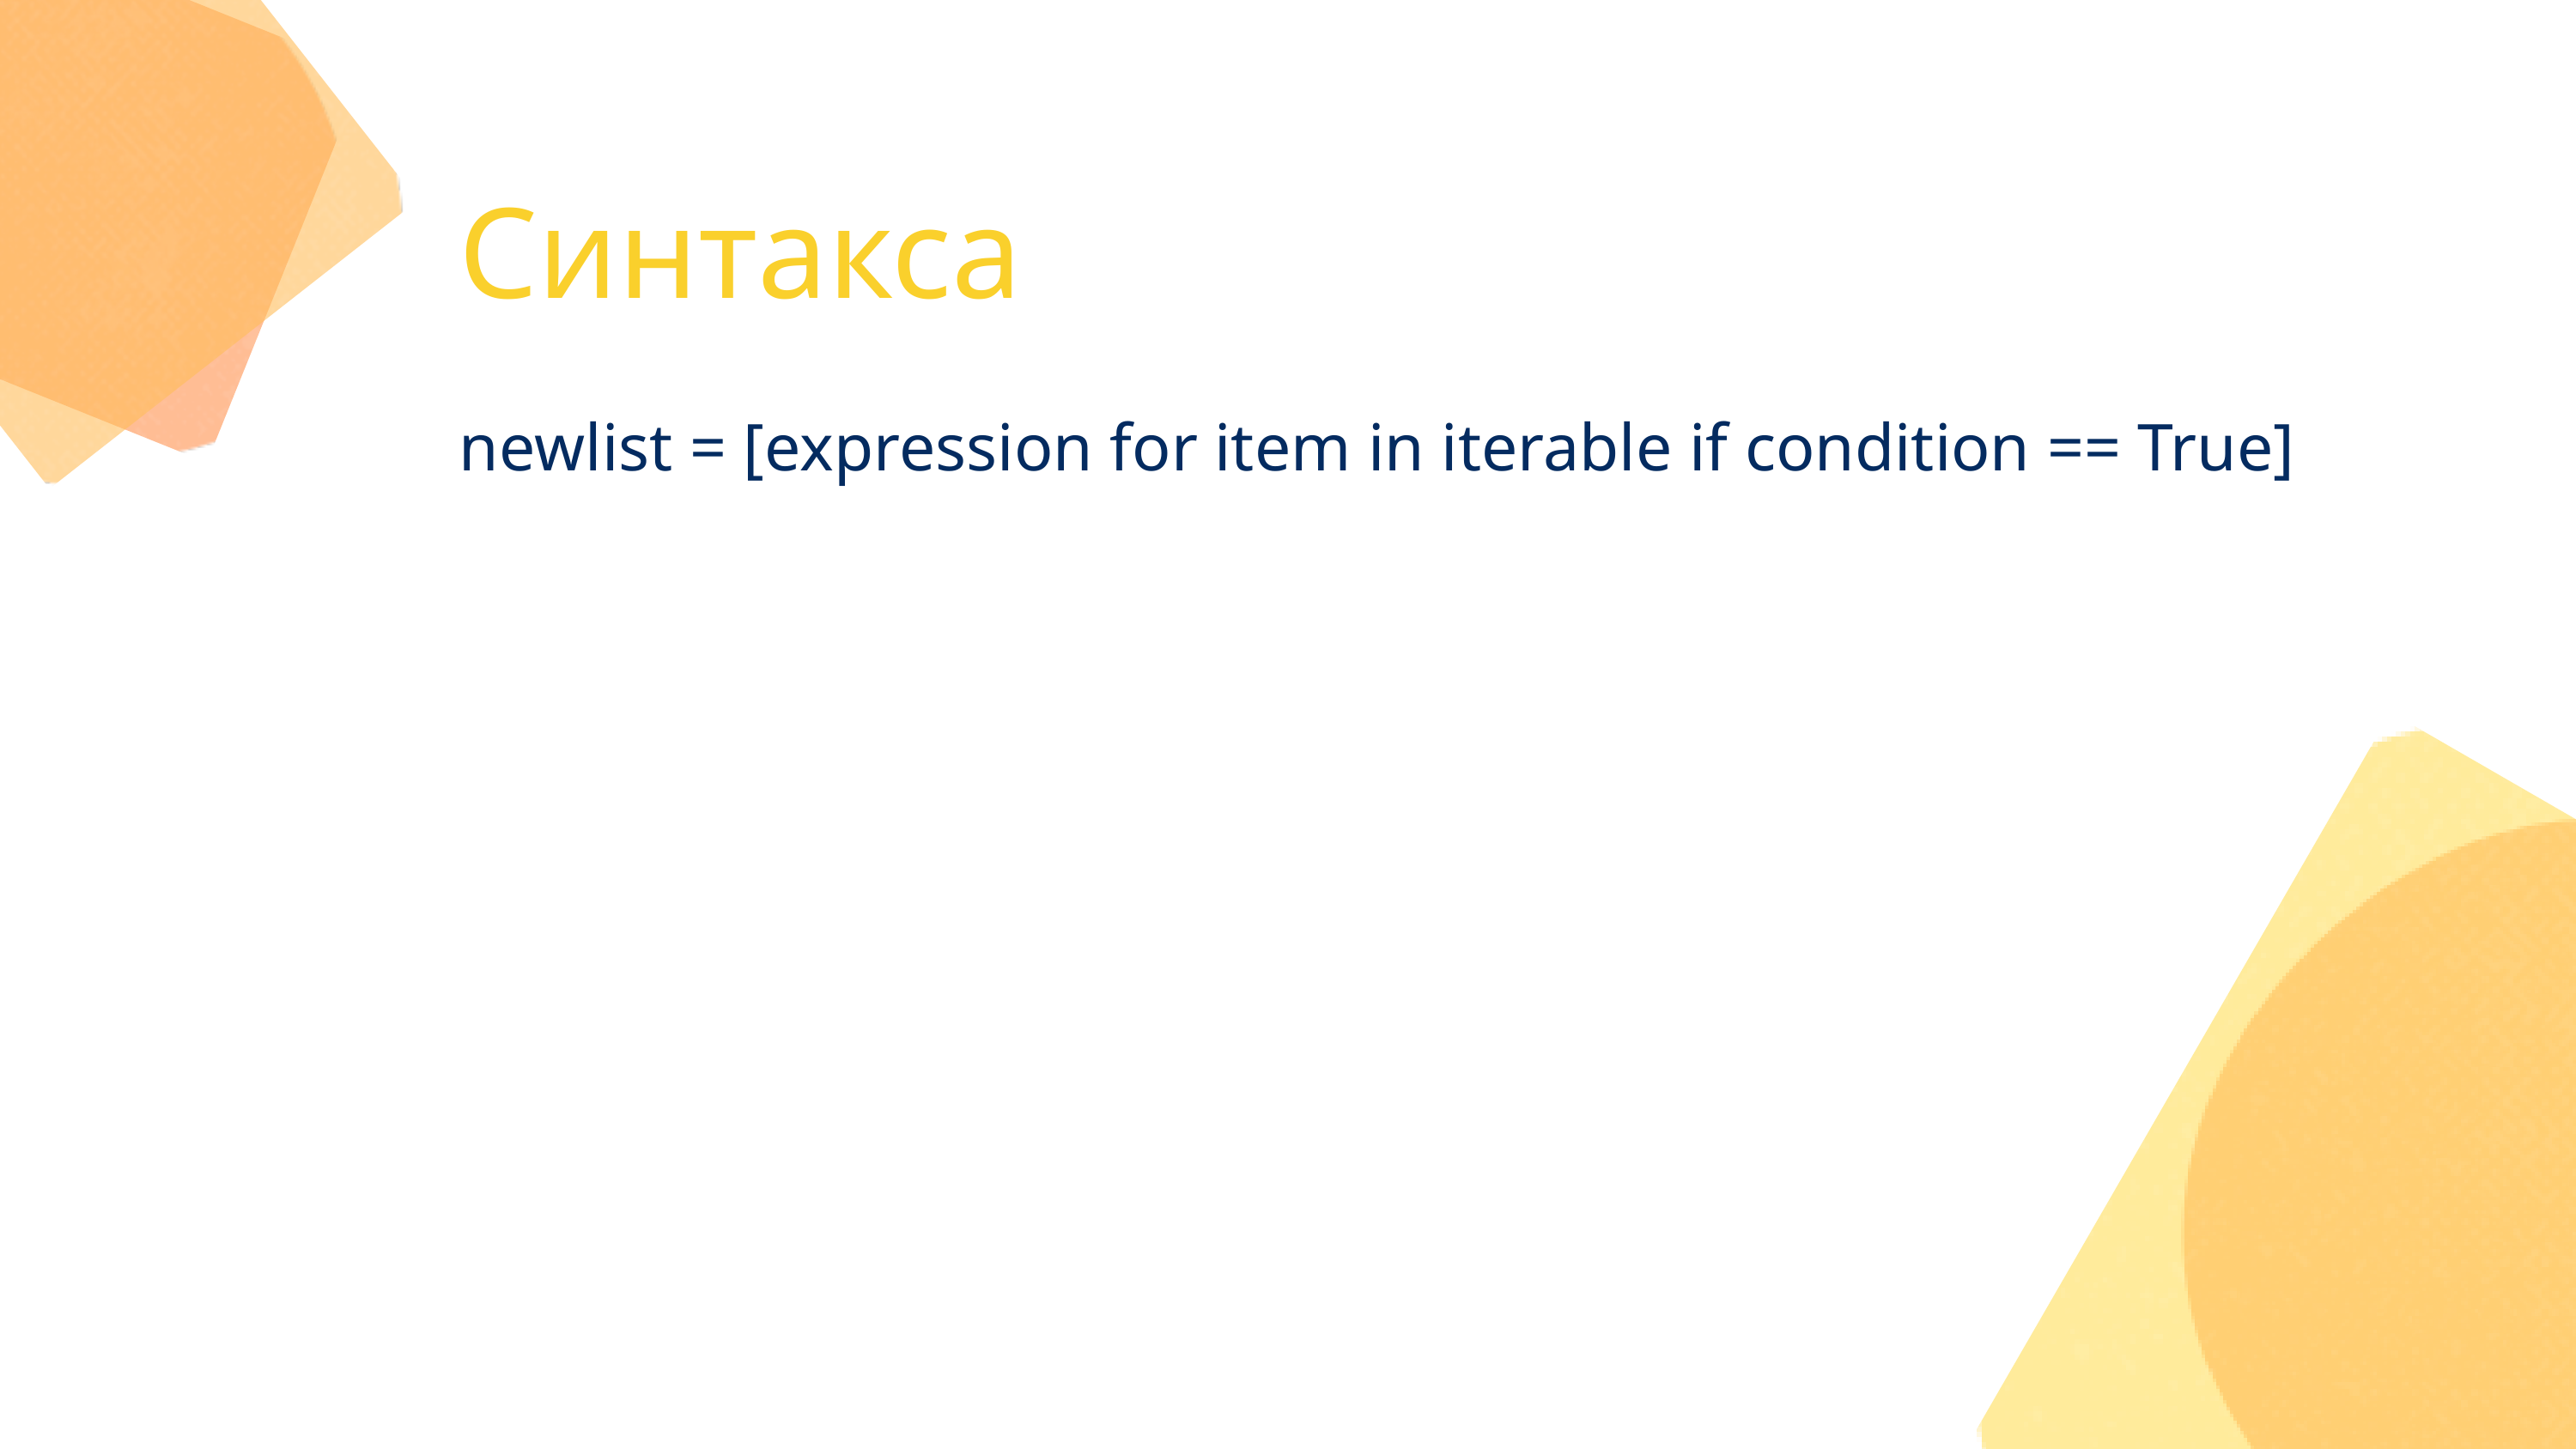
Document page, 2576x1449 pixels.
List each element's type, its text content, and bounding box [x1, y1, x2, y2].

text_box [2330, 712, 2570, 815]
text_box [2164, 815, 2576, 1449]
text_box newlist = [expression for item in iterable if condition == True] [459, 380, 2432, 588]
text_box [1965, 1105, 2164, 1449]
text_box Синтакса [459, 198, 1839, 324]
text_box [126, 322, 264, 463]
text_box [295, 42, 365, 112]
text_box [0, 0, 418, 489]
